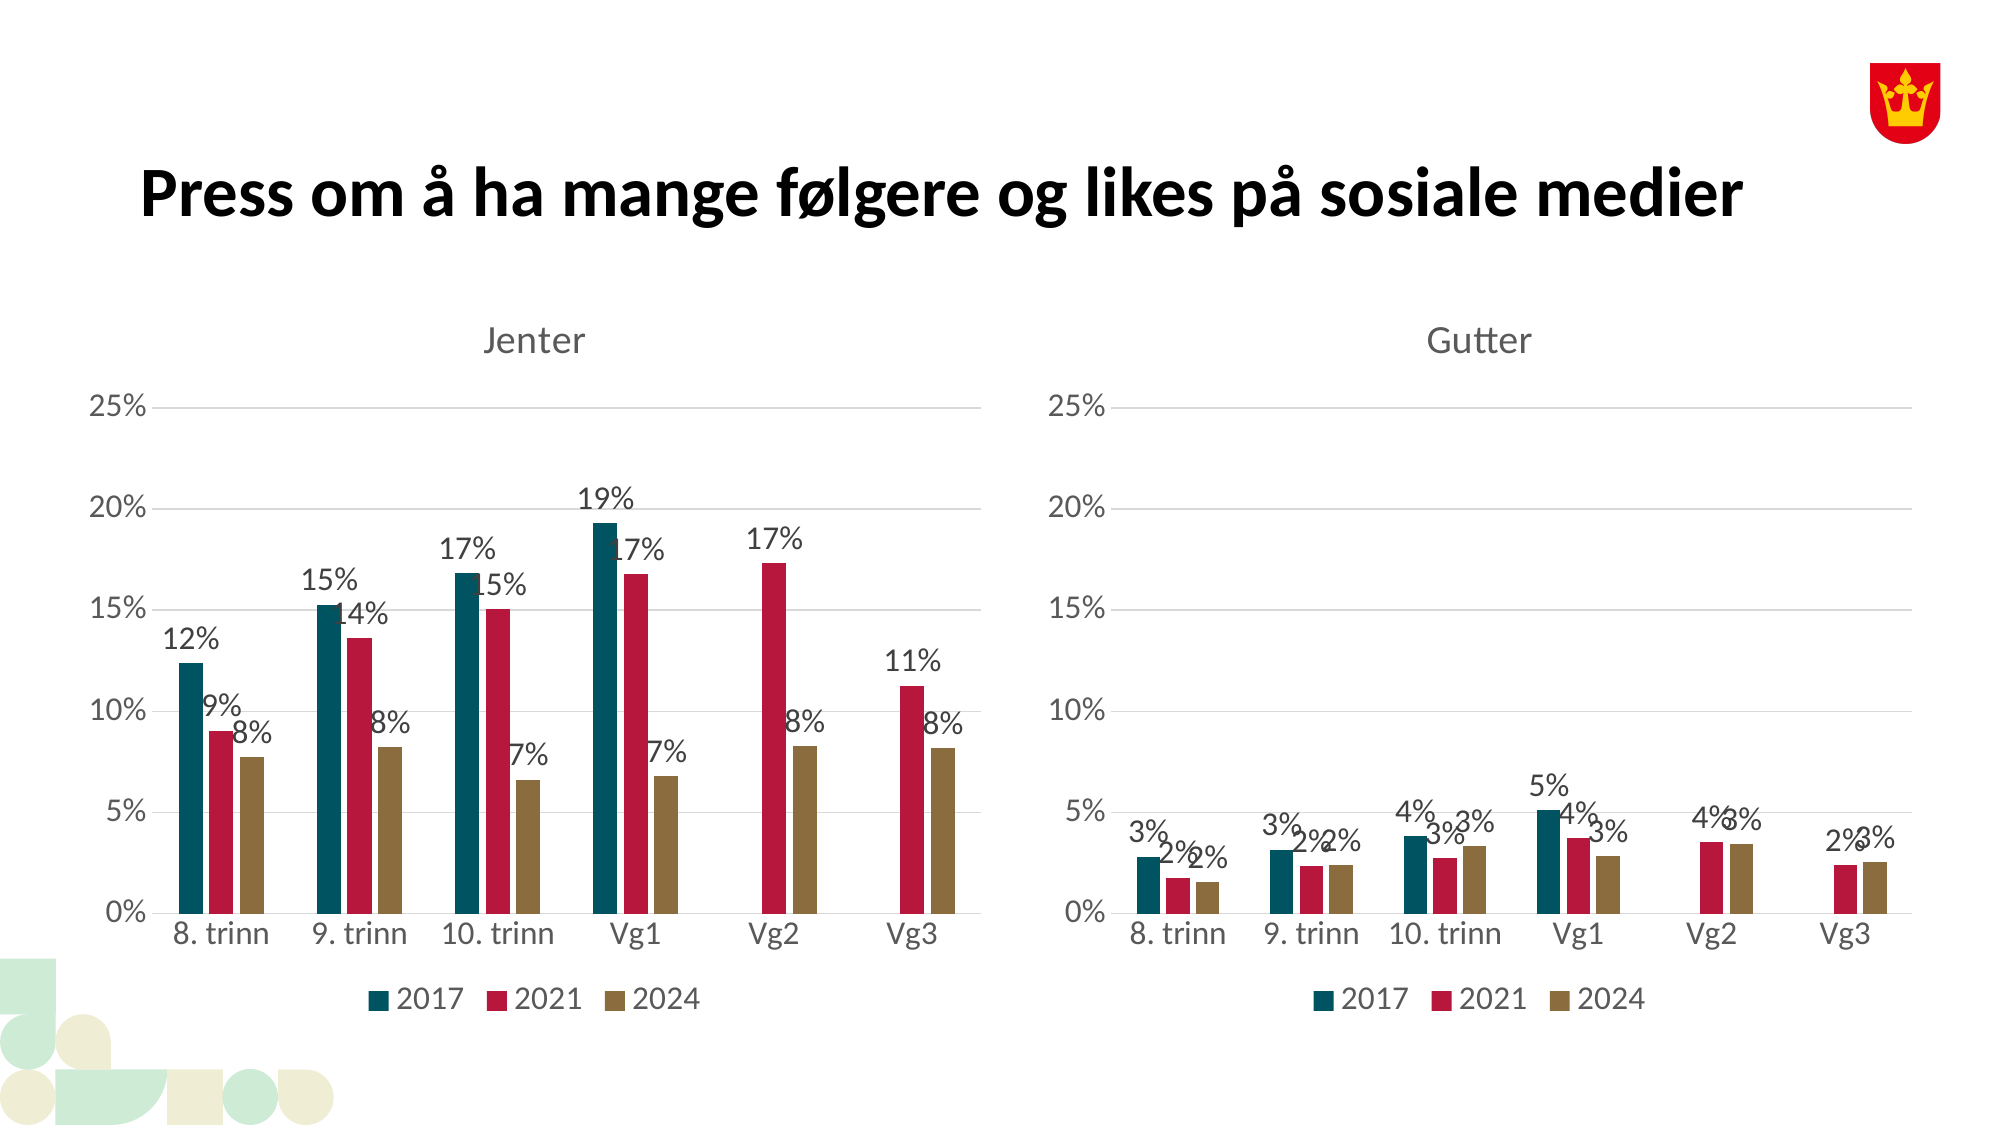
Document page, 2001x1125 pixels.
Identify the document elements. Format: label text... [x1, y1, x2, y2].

chart [1029, 287, 1931, 1025]
title Press om å ha mange følgere og likes på sosiale medier [140, 145, 1860, 232]
picture [1870, 63, 1941, 144]
chart [69, 287, 1000, 1025]
